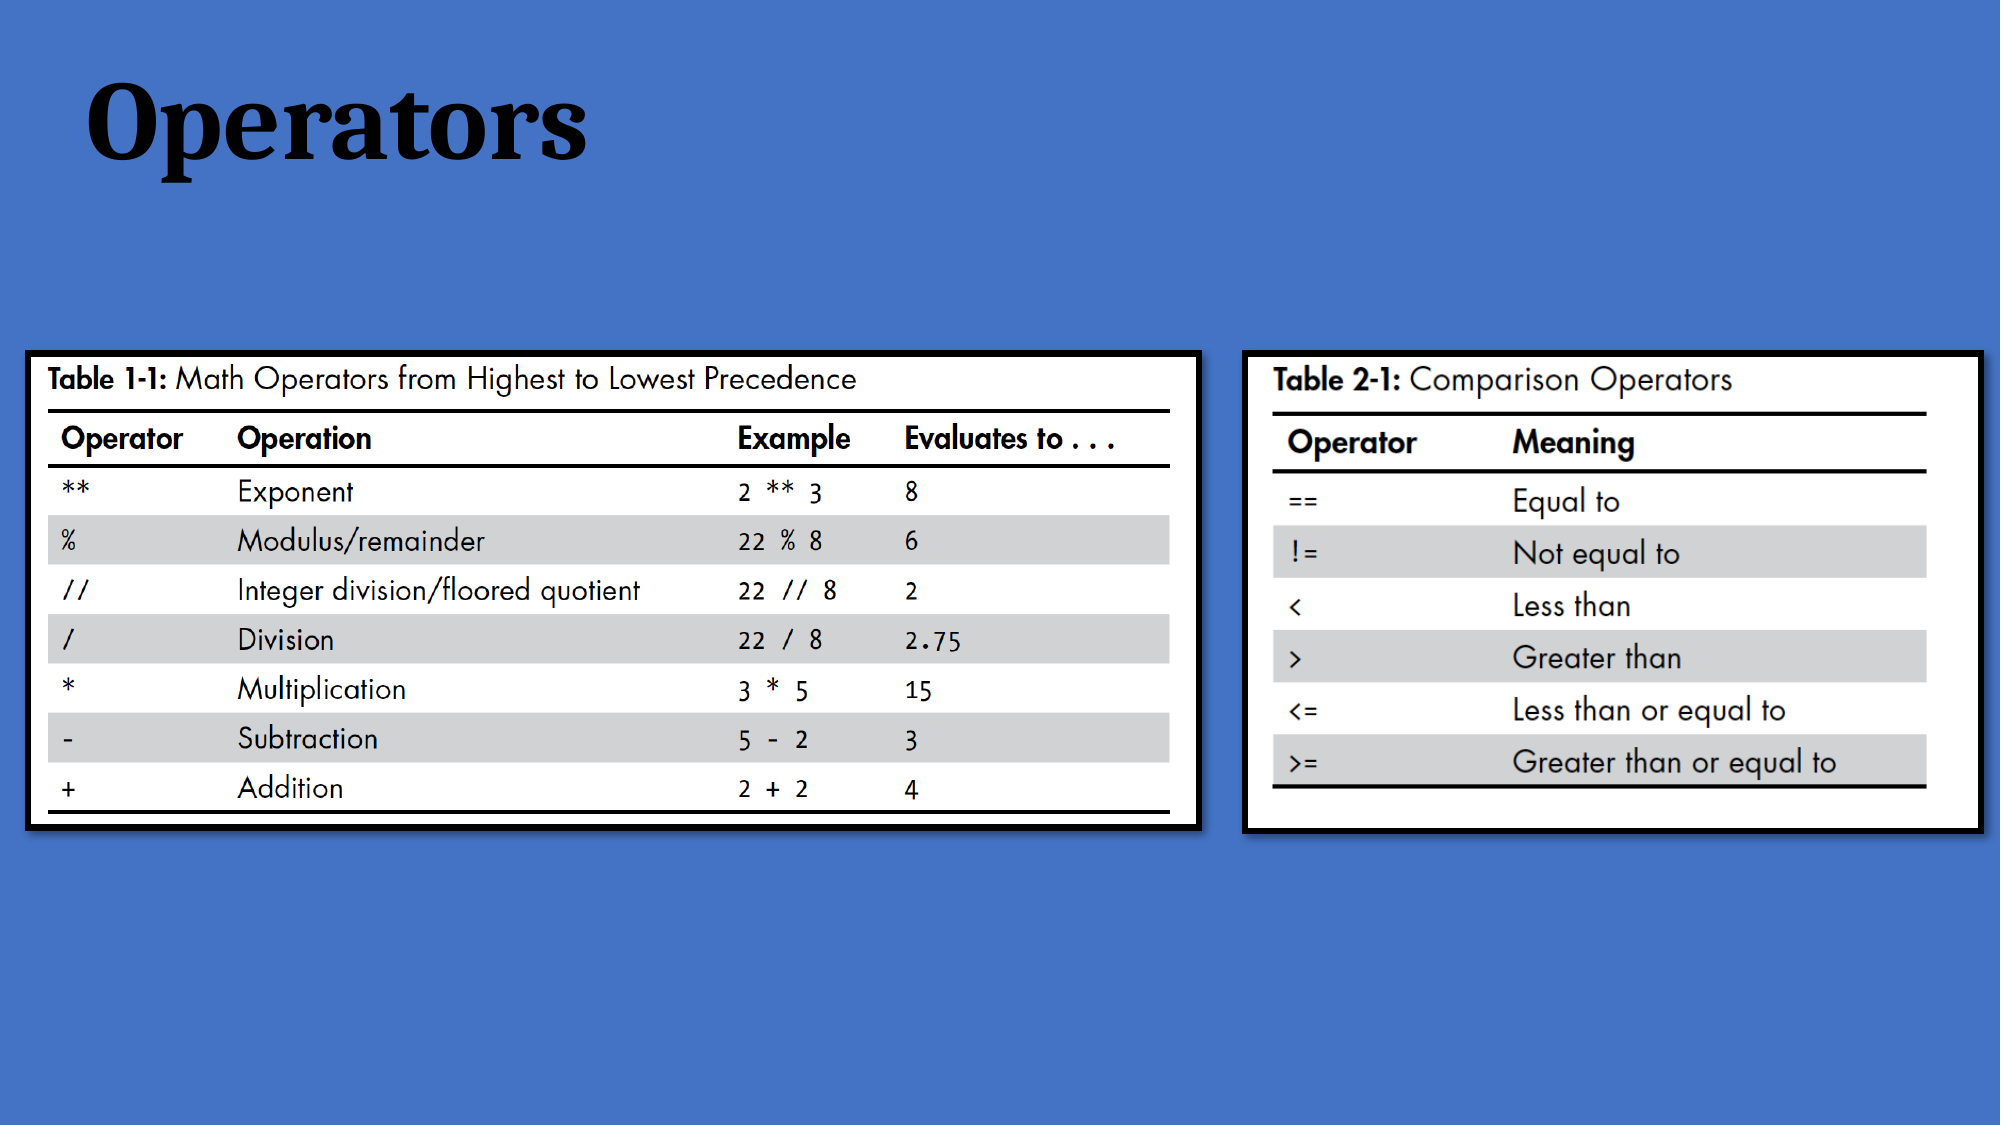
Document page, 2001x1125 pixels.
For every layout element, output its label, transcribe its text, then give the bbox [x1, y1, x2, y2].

picture [1247, 356, 1979, 828]
picture [31, 356, 1196, 825]
title Operators [0, 14, 677, 232]
